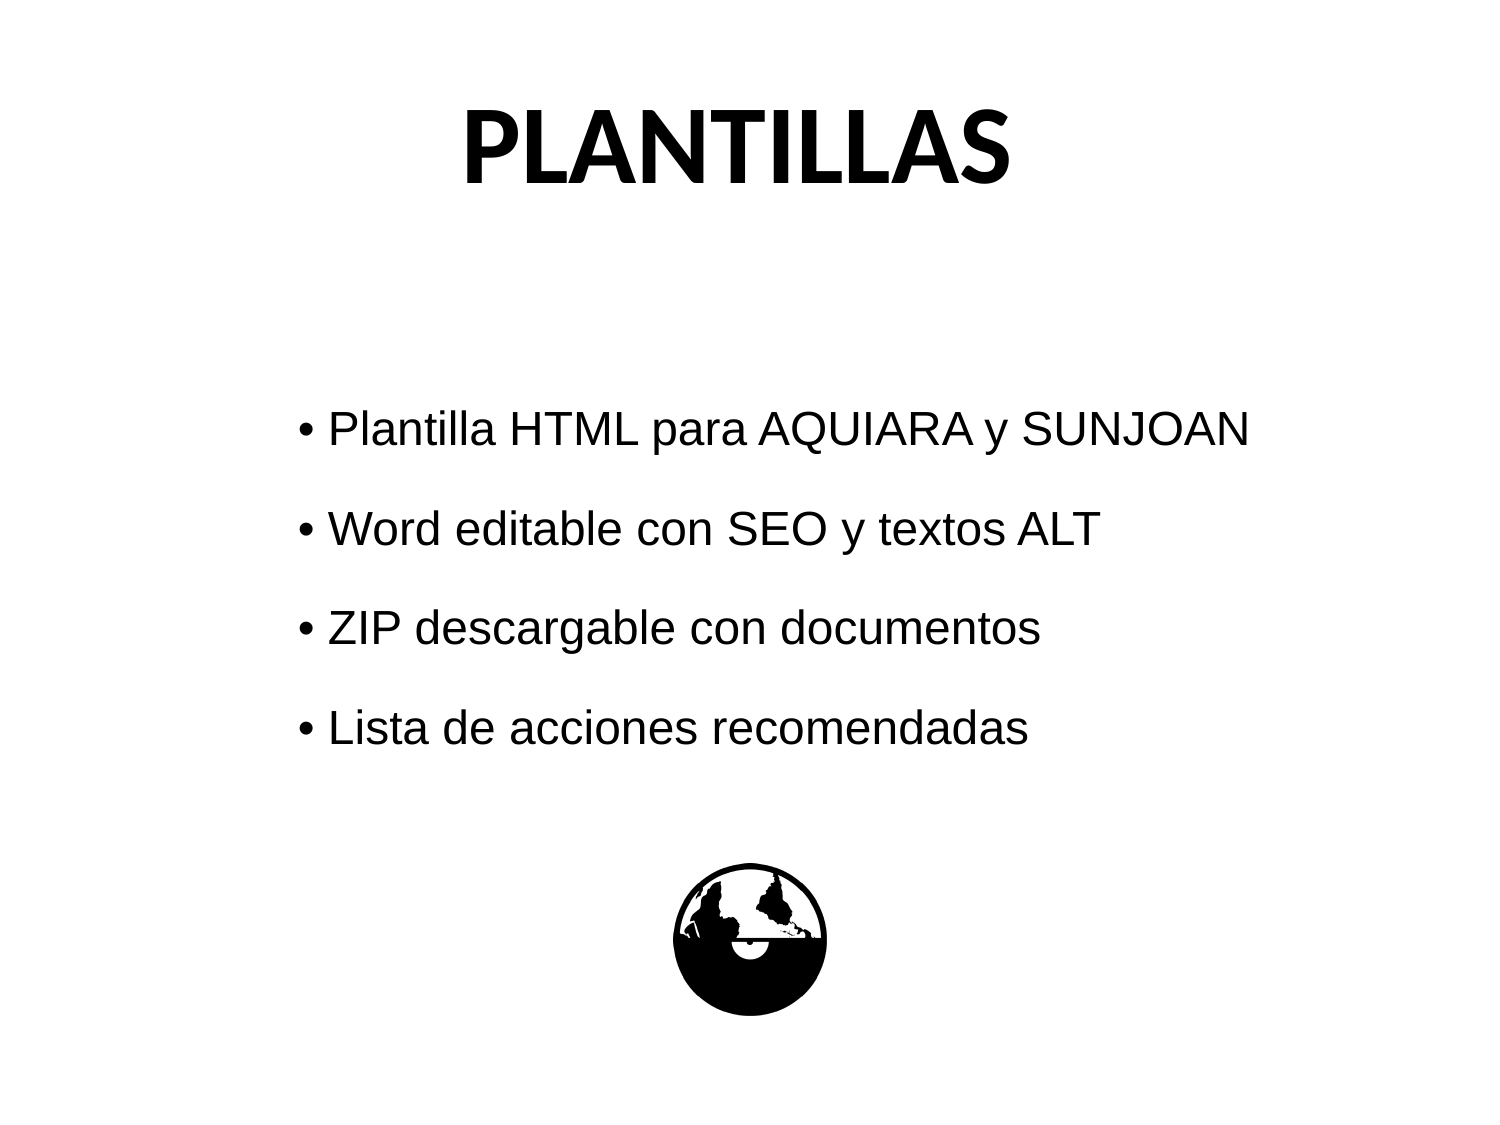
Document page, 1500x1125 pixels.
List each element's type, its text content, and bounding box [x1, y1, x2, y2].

list • Plantilla HTML para AQUIARA y SUNJOAN • Word editable con SEO y textos ALT • ZIP descargable con documentos • Lista de acciones recomendadas [226, 361, 1274, 764]
picture [673, 862, 827, 1016]
title PLANTILLAS [75, 45, 1425, 233]
